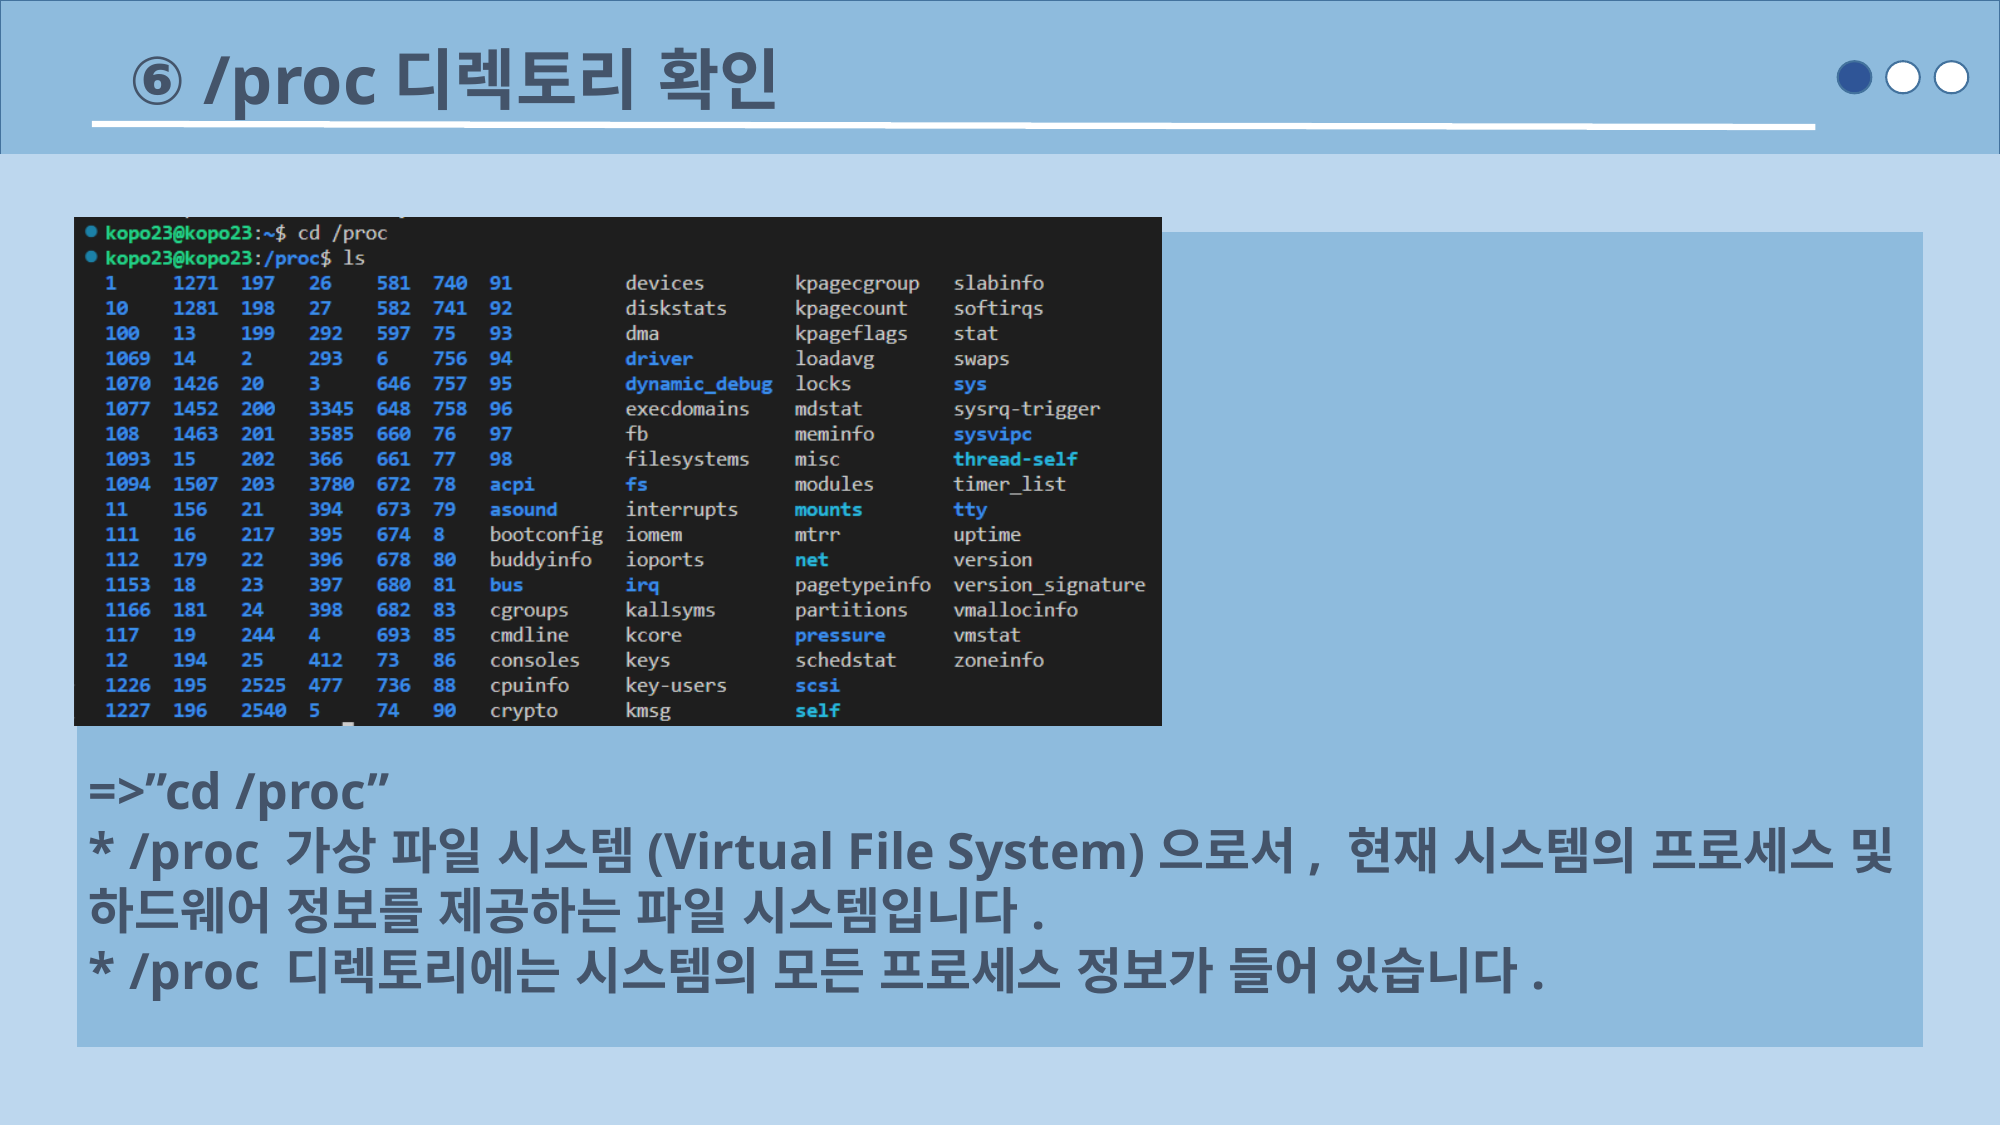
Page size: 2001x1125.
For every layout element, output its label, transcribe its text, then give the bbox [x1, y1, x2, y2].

text_box [77, 232, 1923, 1047]
text_box [0, 154, 2000, 1125]
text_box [91, 123, 1816, 127]
text_box [0, 0, 2000, 154]
text_box =>”cd /proc” * /proc 가상 파일 시스템(Virtual File System)으로서, 현재 시스템의 프로세스 및 하드웨어 정보를 제공하는 파일 시스템입니다. * /proc 디렉토리에는 시스템의 모든 프로세스 정보가 들어 있습니다. [74, 752, 1920, 1008]
picture [74, 217, 1162, 726]
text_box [1837, 61, 1969, 94]
text_box ⑥ /proc디렉토리 확인 [114, 30, 1511, 123]
